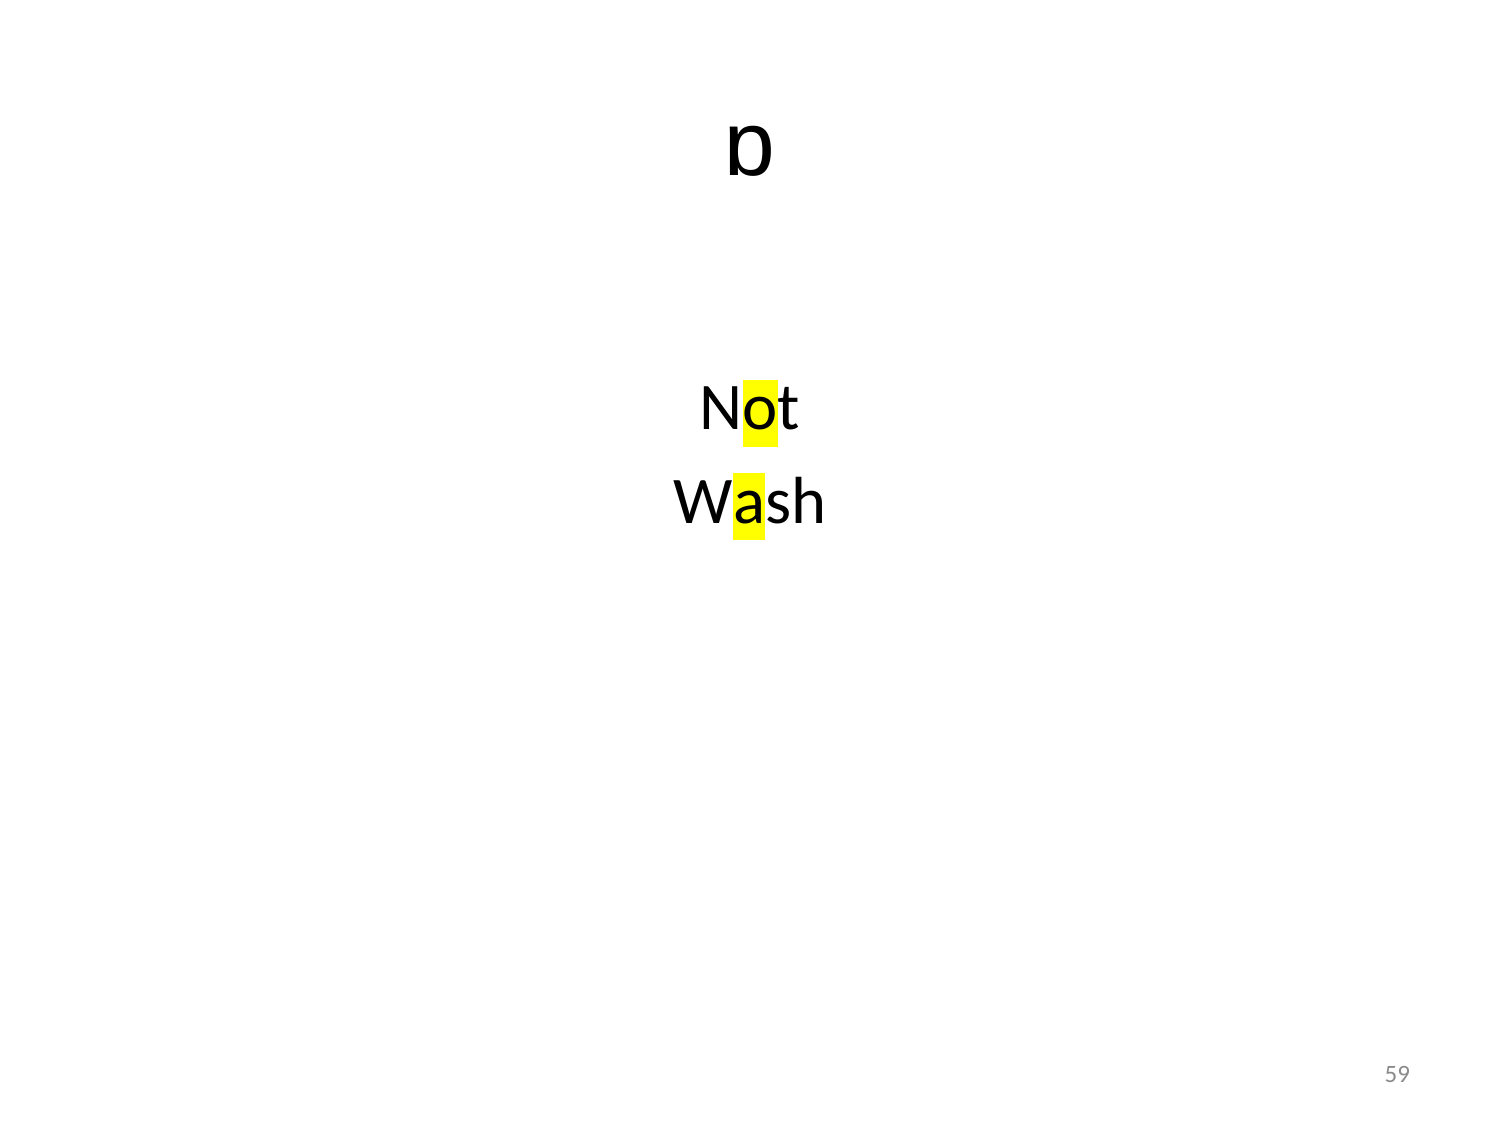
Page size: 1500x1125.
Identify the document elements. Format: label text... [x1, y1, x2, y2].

slide_number 59 [1074, 1042, 1425, 1103]
list Not Wash [75, 262, 1425, 1005]
title ɒ [75, 45, 1425, 233]
